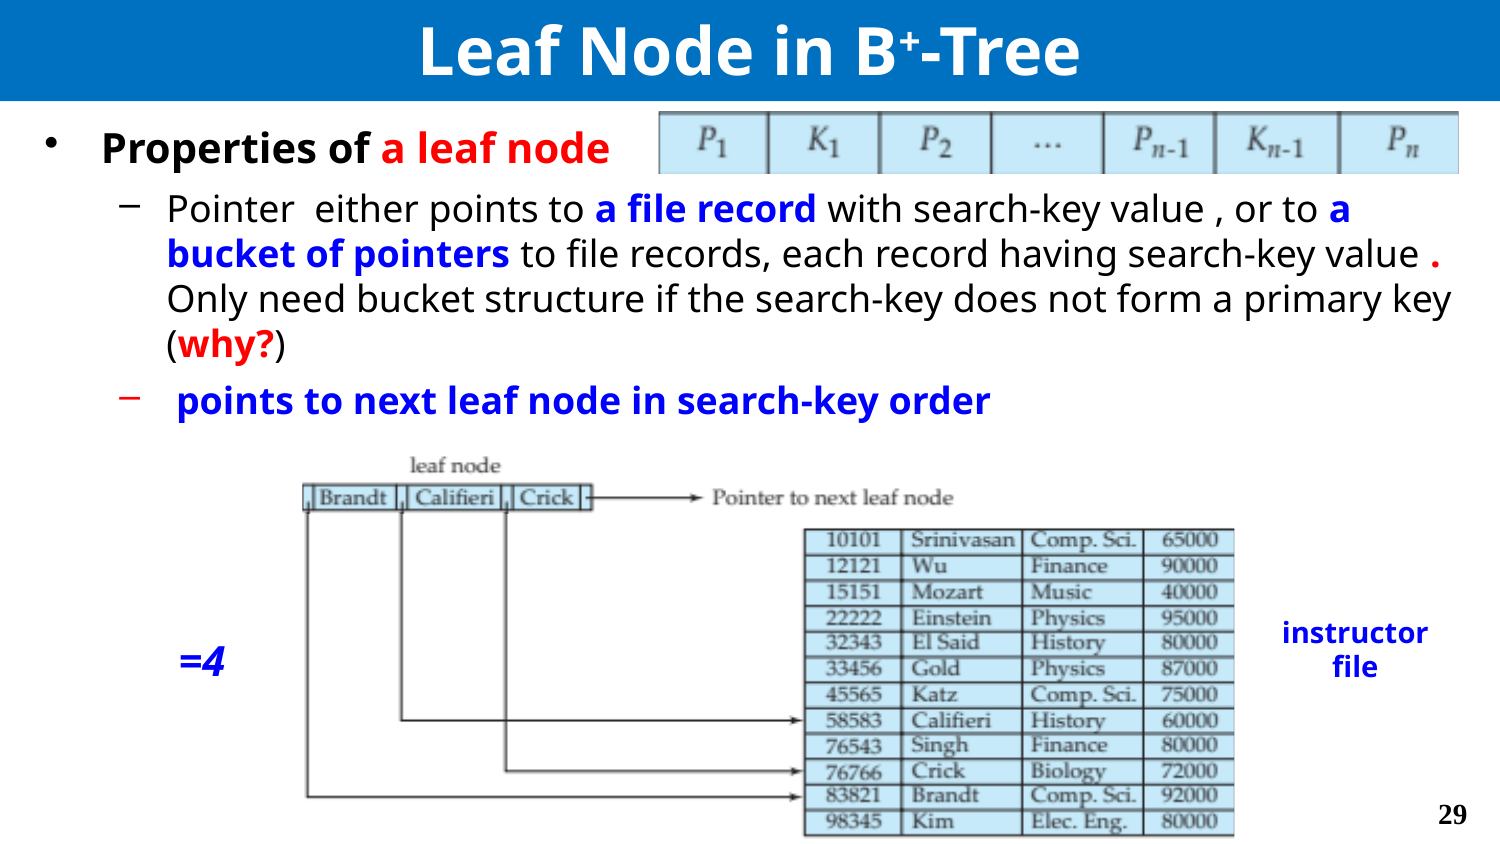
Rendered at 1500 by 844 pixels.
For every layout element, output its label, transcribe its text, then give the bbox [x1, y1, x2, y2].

text_box instructor file [1263, 606, 1447, 692]
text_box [300, 453, 1236, 844]
picture [658, 110, 1459, 174]
title Leaf Node in B+-Tree [0, 0, 1500, 102]
